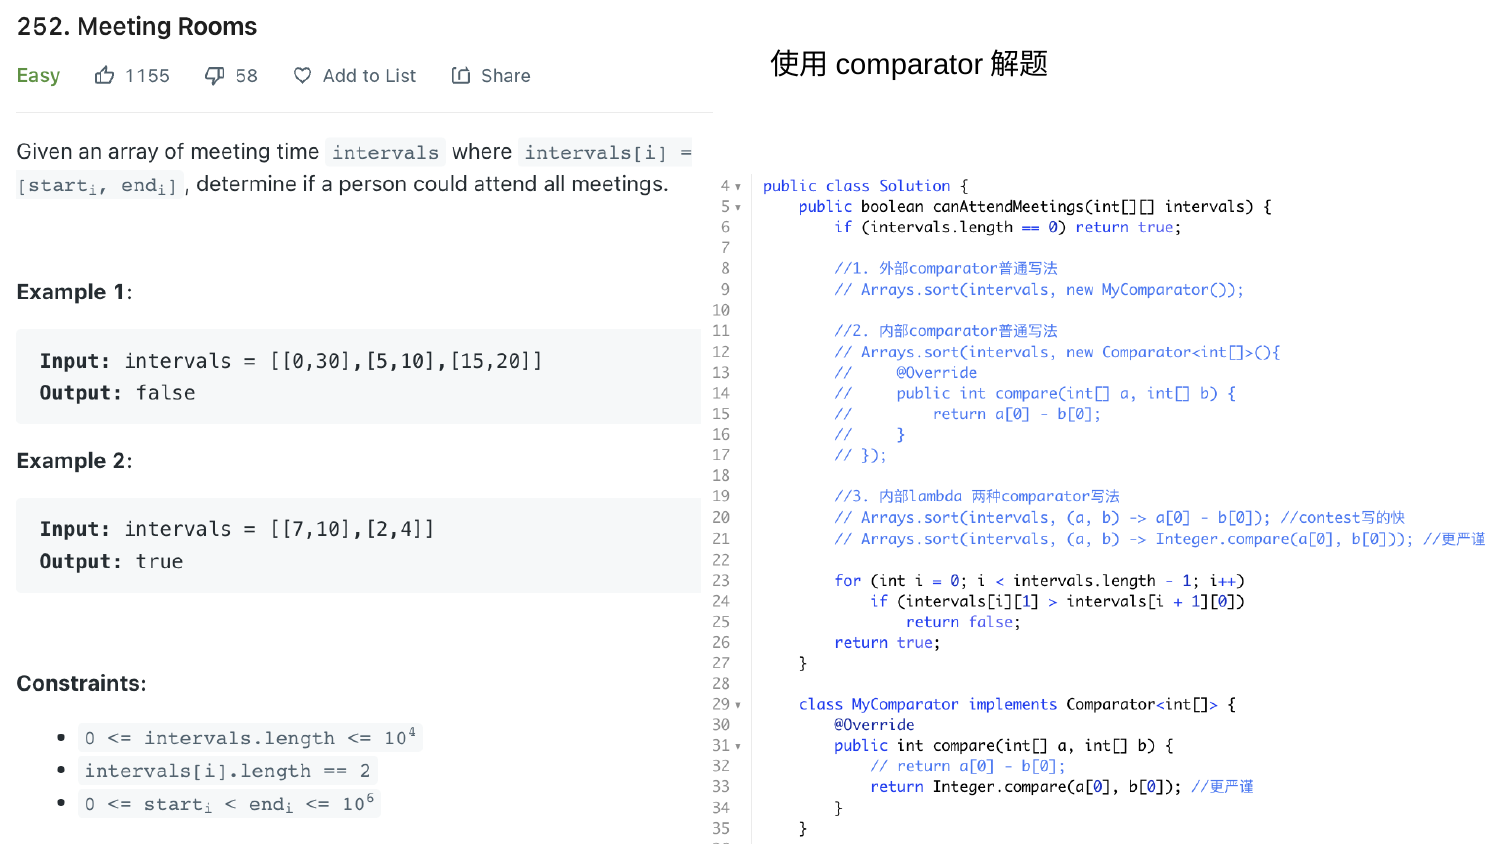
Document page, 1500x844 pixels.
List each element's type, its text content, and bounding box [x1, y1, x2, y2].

picture [0, 0, 1500, 844]
text_box 使用comparator解题 [755, 30, 1184, 96]
